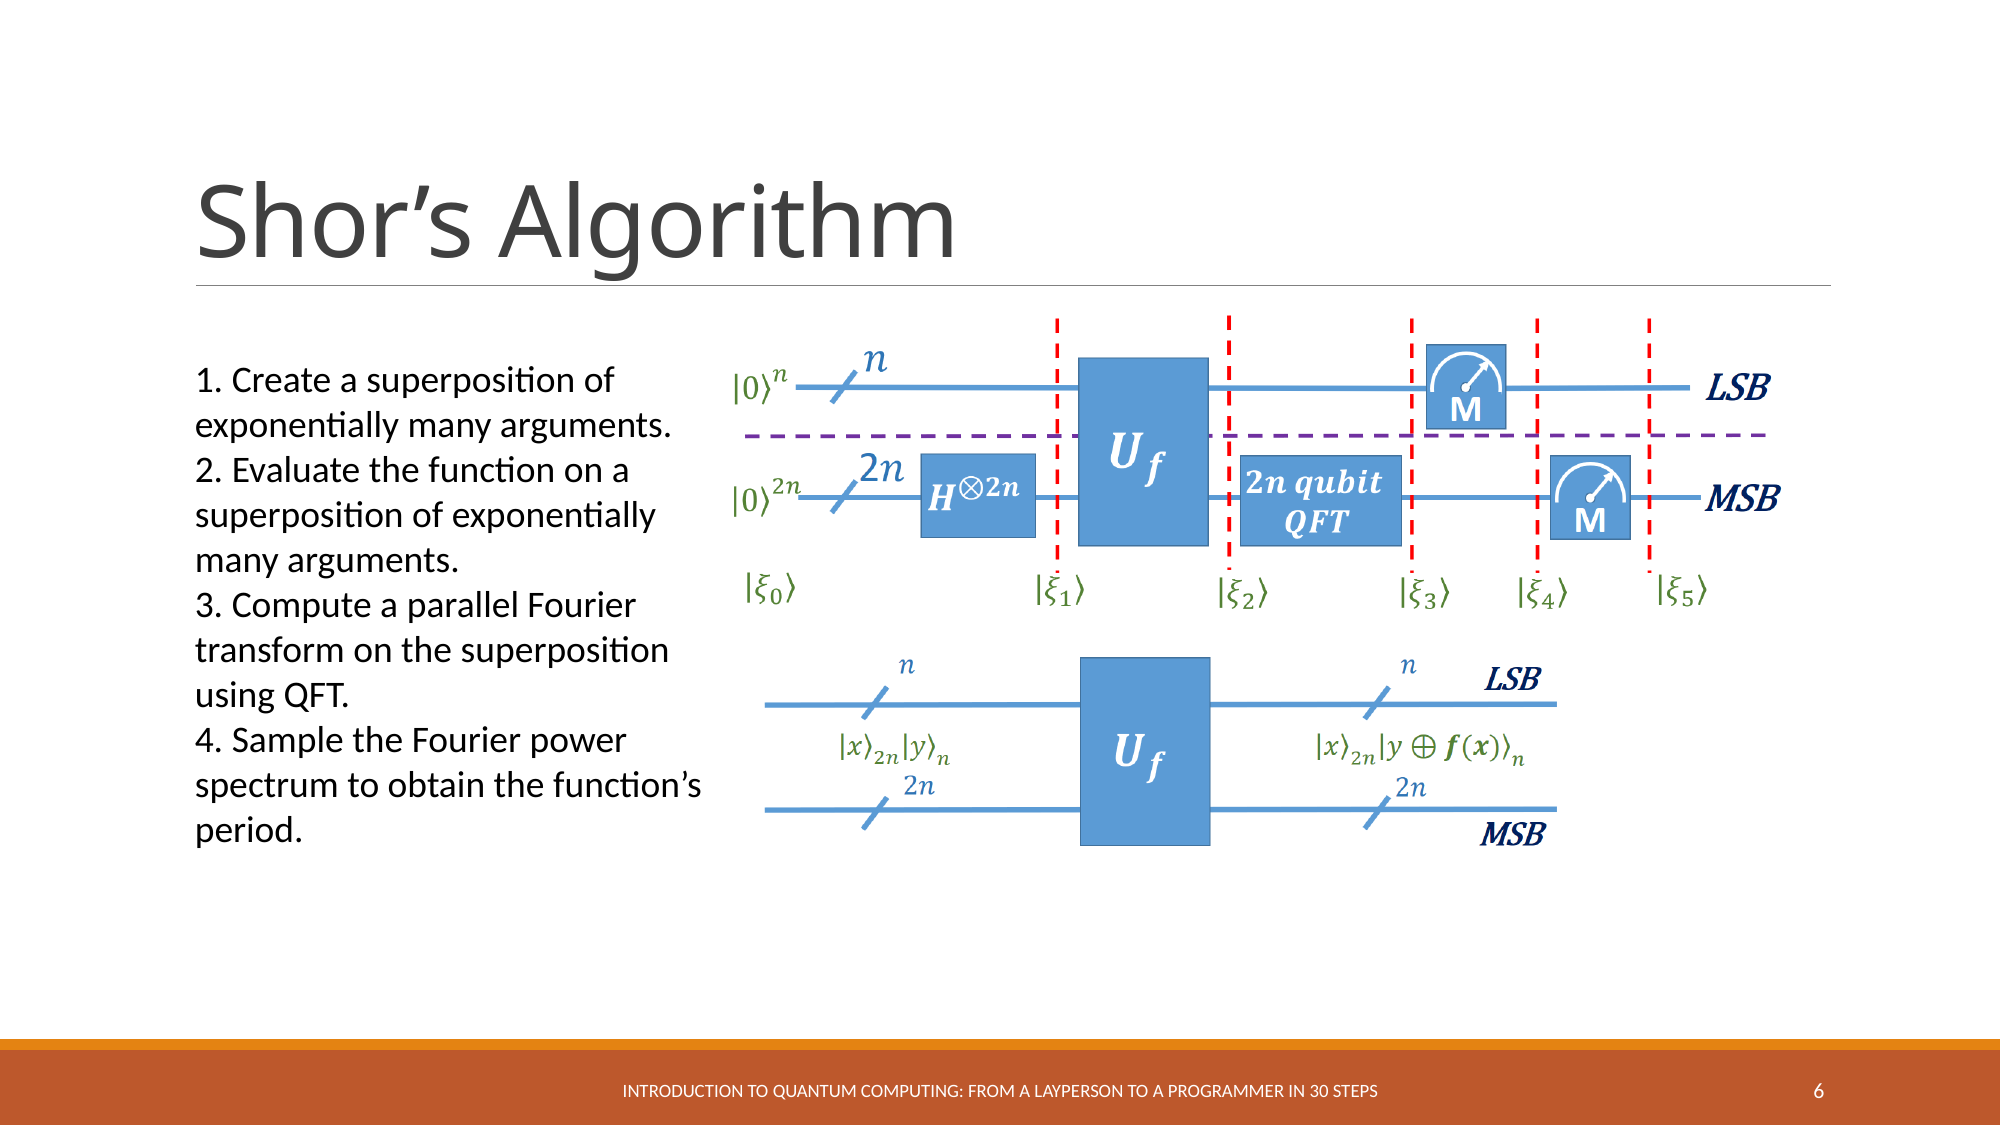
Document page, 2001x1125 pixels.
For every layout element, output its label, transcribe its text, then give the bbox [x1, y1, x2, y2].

picture [718, 302, 1813, 866]
footer Introduction to Quantum Computing: From a Layperson to a Programmer in 30 Steps [604, 1059, 1396, 1120]
text_box 1. Create a superposition of exponentially many arguments. 2. Evaluate the function on a superposition of exponentially many arguments. 3. Compute a parallel Fourier transform on the superposition using QFT. 4. Sample the Fourier power spectrum to obtain the function’s period. [180, 347, 715, 858]
slide_number 6 [1624, 1059, 1840, 1120]
title Shor’s Algorithm [180, 47, 1830, 285]
